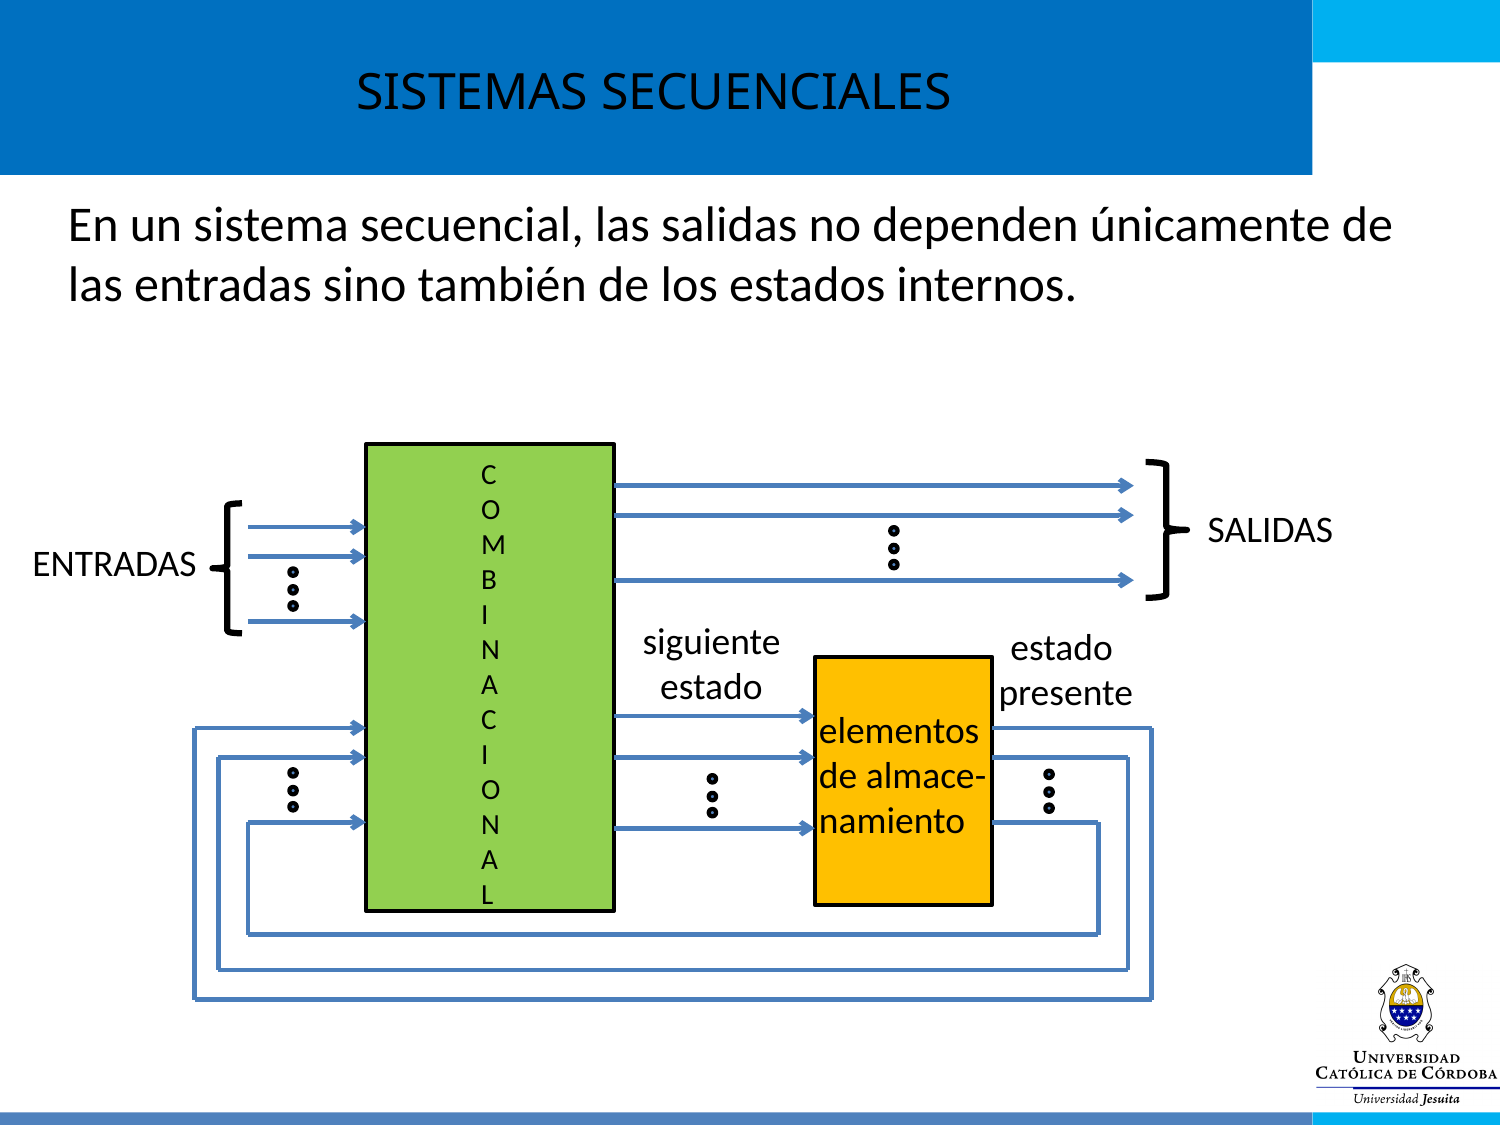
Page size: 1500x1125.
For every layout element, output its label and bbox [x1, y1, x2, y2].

text_box [0, 0, 1500, 1125]
